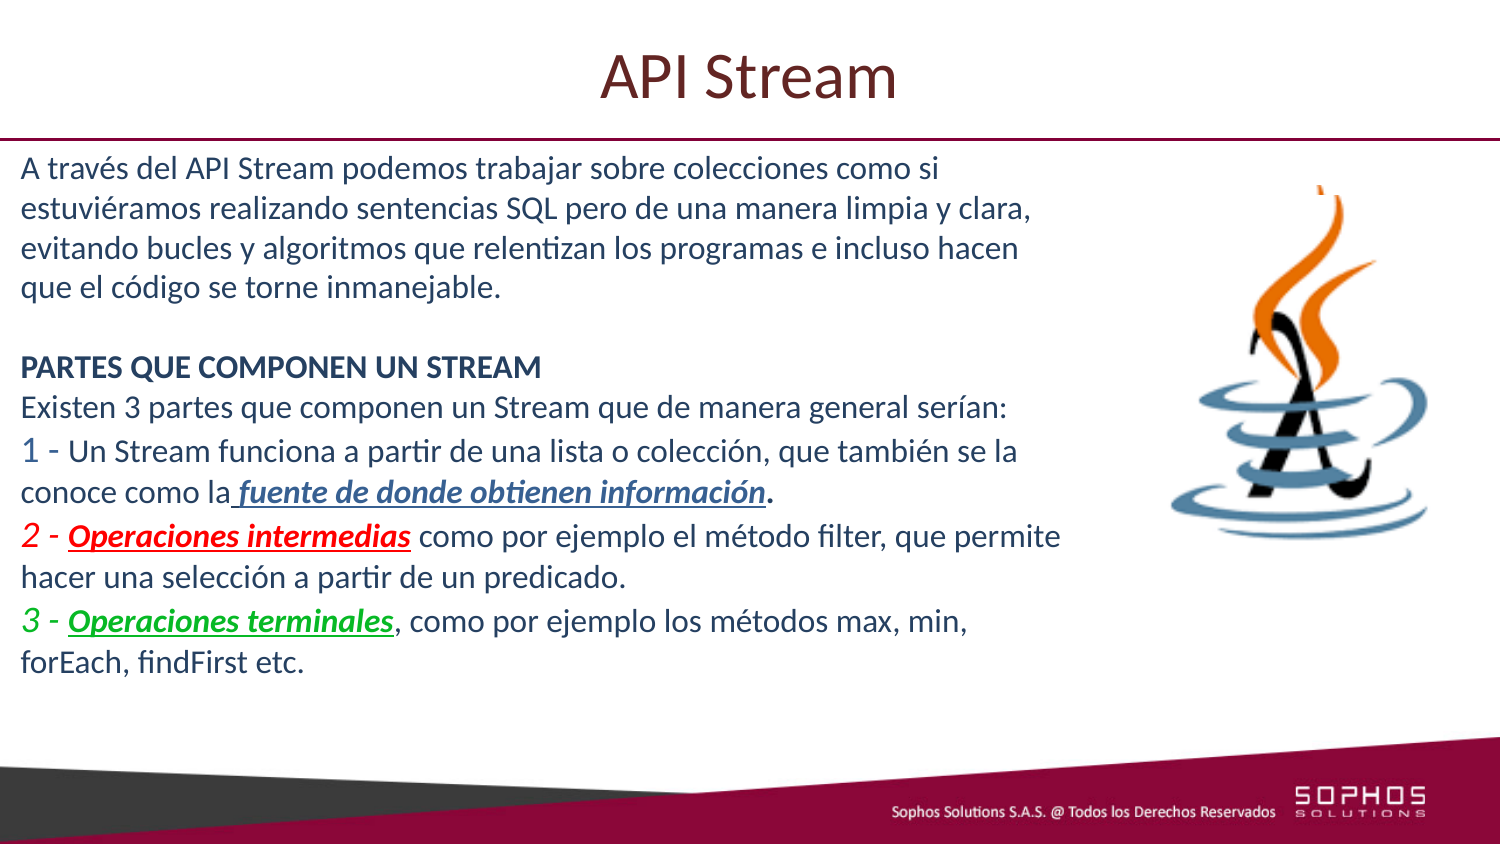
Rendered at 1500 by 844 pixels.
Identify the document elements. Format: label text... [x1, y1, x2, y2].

picture [0, 141, 1500, 844]
title API Stream [74, 14, 1425, 130]
text_box A través del API Stream podemos trabajar sobre colecciones como si estuviéramos realizando sentencias SQL pero de una manera limpia y clara, evitando bucles y algoritmos que relentizan los programas e incluso hacen que el código se torne inmanejable. PARTES QUE COMPONEN UN STREAM Existen 3 partes que componen un Stream que de manera general serían: 1 - Un Stream funciona a partir de una lista o colección, que también se la conoce como la fuente de donde obtienen información. 2 - Operaciones intermedias como por ejemplo el método filter, que permite hacer una selección a partir de un predicado. 3 - Operaciones terminales, como por ejemplo los métodos max, min, forEach, findFirst etc. [5, 138, 1093, 768]
picture [0, 0, 1500, 138]
